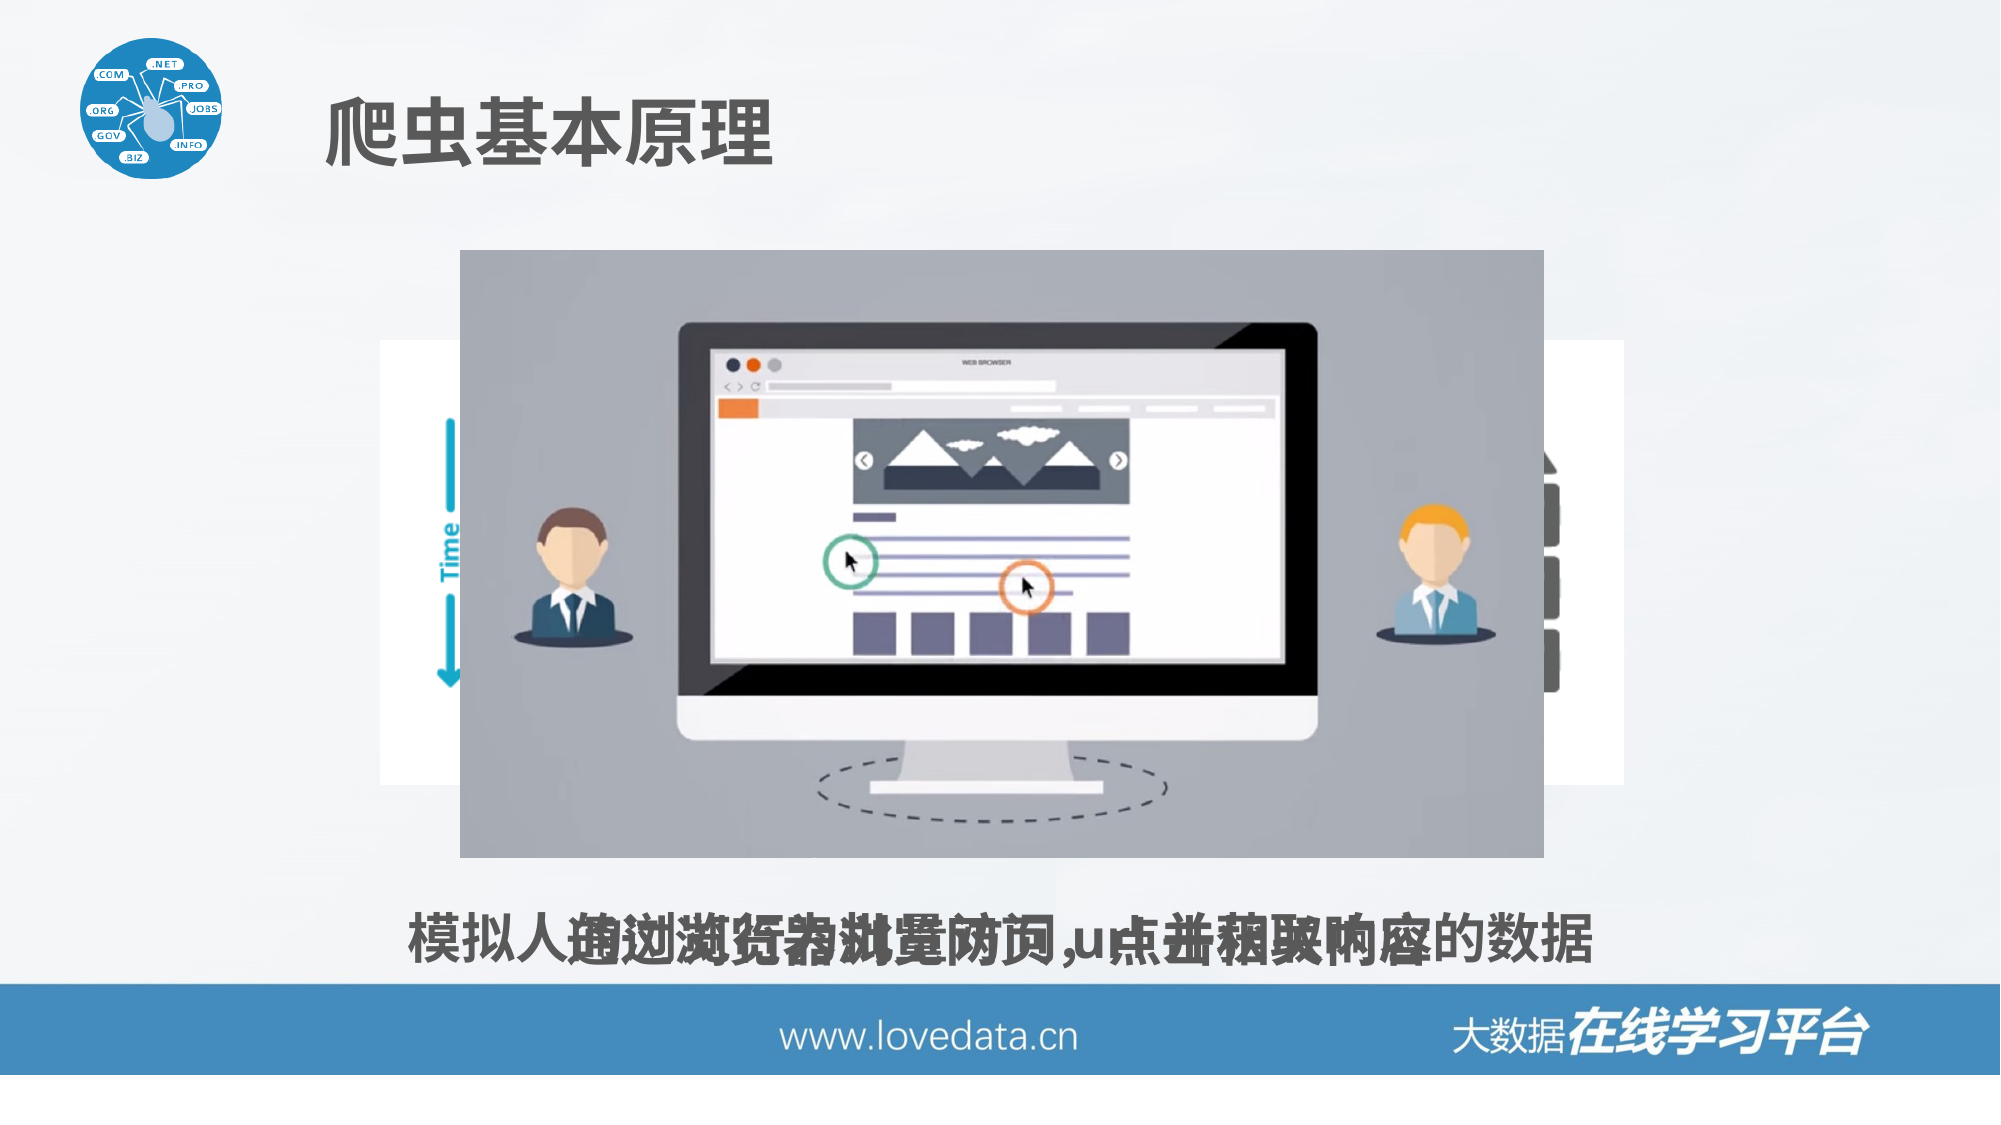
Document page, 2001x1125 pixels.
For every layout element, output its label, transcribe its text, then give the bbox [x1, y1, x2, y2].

text_box 模拟人的浏览行为批量访问url并获取响应的数据 [392, 897, 1610, 978]
text_box 通过浏览器浏览网页，点击相关内容 [551, 899, 1449, 980]
text_box 爬虫基本原理 [309, 78, 790, 184]
picture [0, 0, 2000, 1075]
